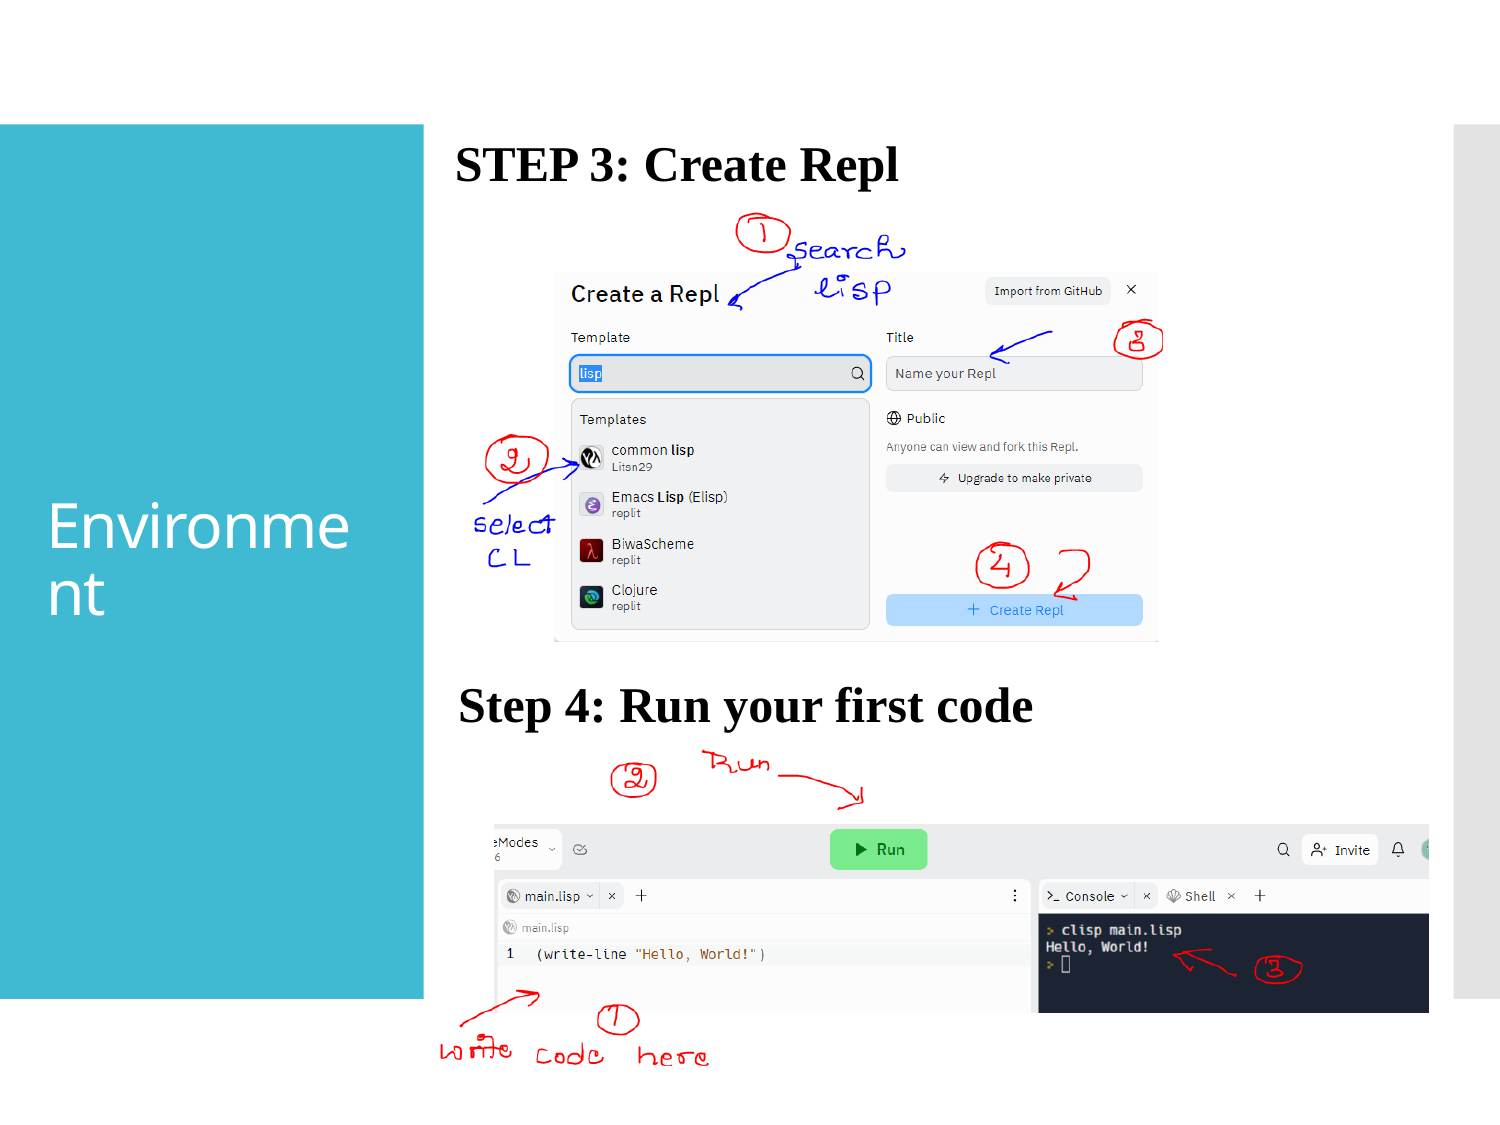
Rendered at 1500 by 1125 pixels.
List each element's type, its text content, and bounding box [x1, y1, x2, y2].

text_box Step 4: Run your first code [443, 665, 1049, 740]
title Environment [31, 184, 394, 940]
picture [474, 212, 1163, 642]
text_box STEP 3: Create Repl [439, 124, 927, 199]
picture [440, 749, 1429, 1066]
